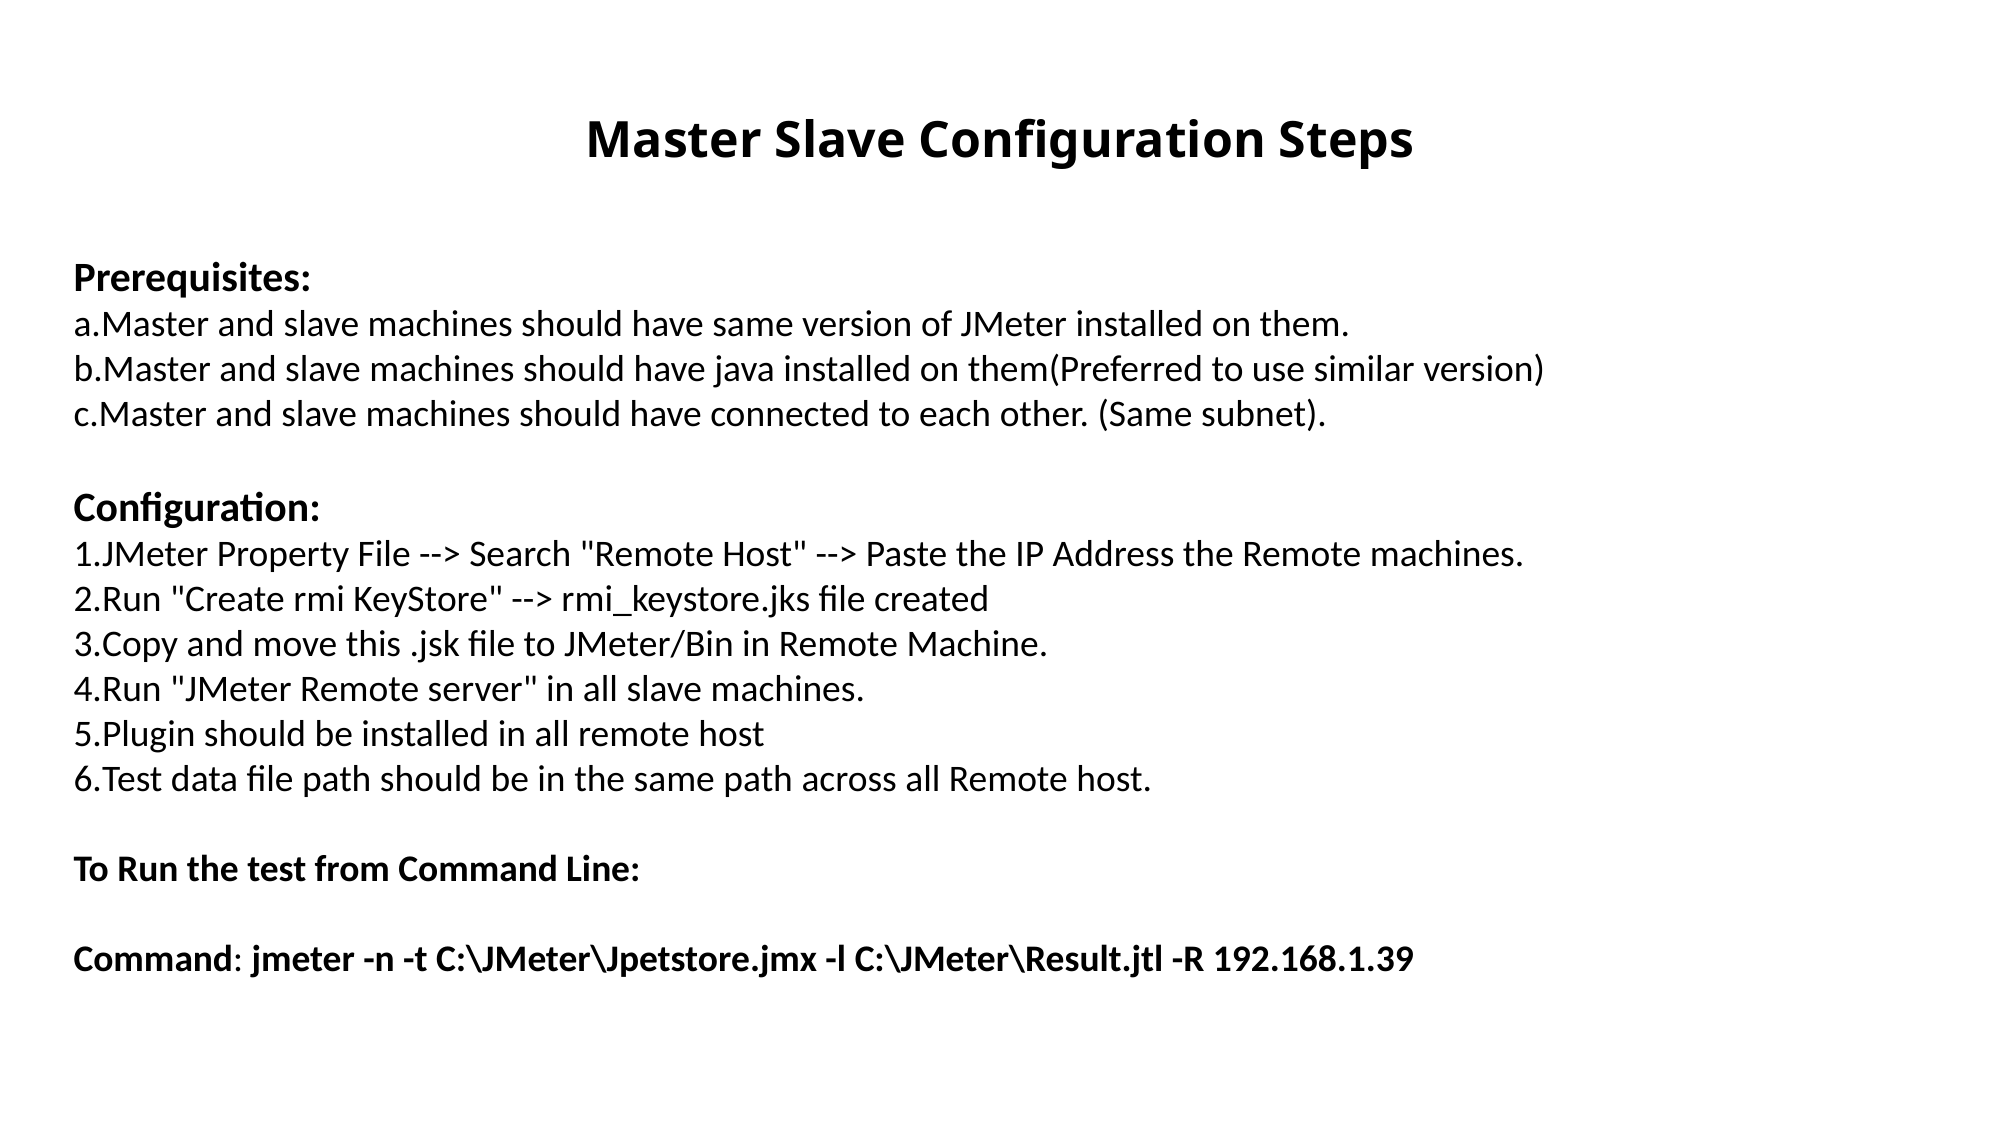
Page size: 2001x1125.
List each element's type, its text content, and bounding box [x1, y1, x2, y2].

text_box Prerequisites: Master and slave machines should have same version of JMeter installed on them. Master and slave machines should have java installed on them(Preferred to use similar version) Master and slave machines should have connected to each other. (Same subnet). Configuration: JMeter Property File --> Search "Remote Host" --> Paste the IP Address the Remote machines. Run "Create rmi KeyStore" --> rmi_keystore.jks file created Copy and move this .jsk file to JMeter/Bin in Remote Machine. Run "JMeter Remote server" in all slave machines. Plugin should be installed in all remote host Test data file path should be in the same path across all Remote host. To Run the test from Command Line: Command: jmeter -n -t C:\JMeter\Jpetstore.jmx -l C:\JMeter\Result.jtl -R 192.168.1.39 [58, 241, 1945, 1032]
text_box Master Slave Configuration Steps [17, 100, 1983, 176]
